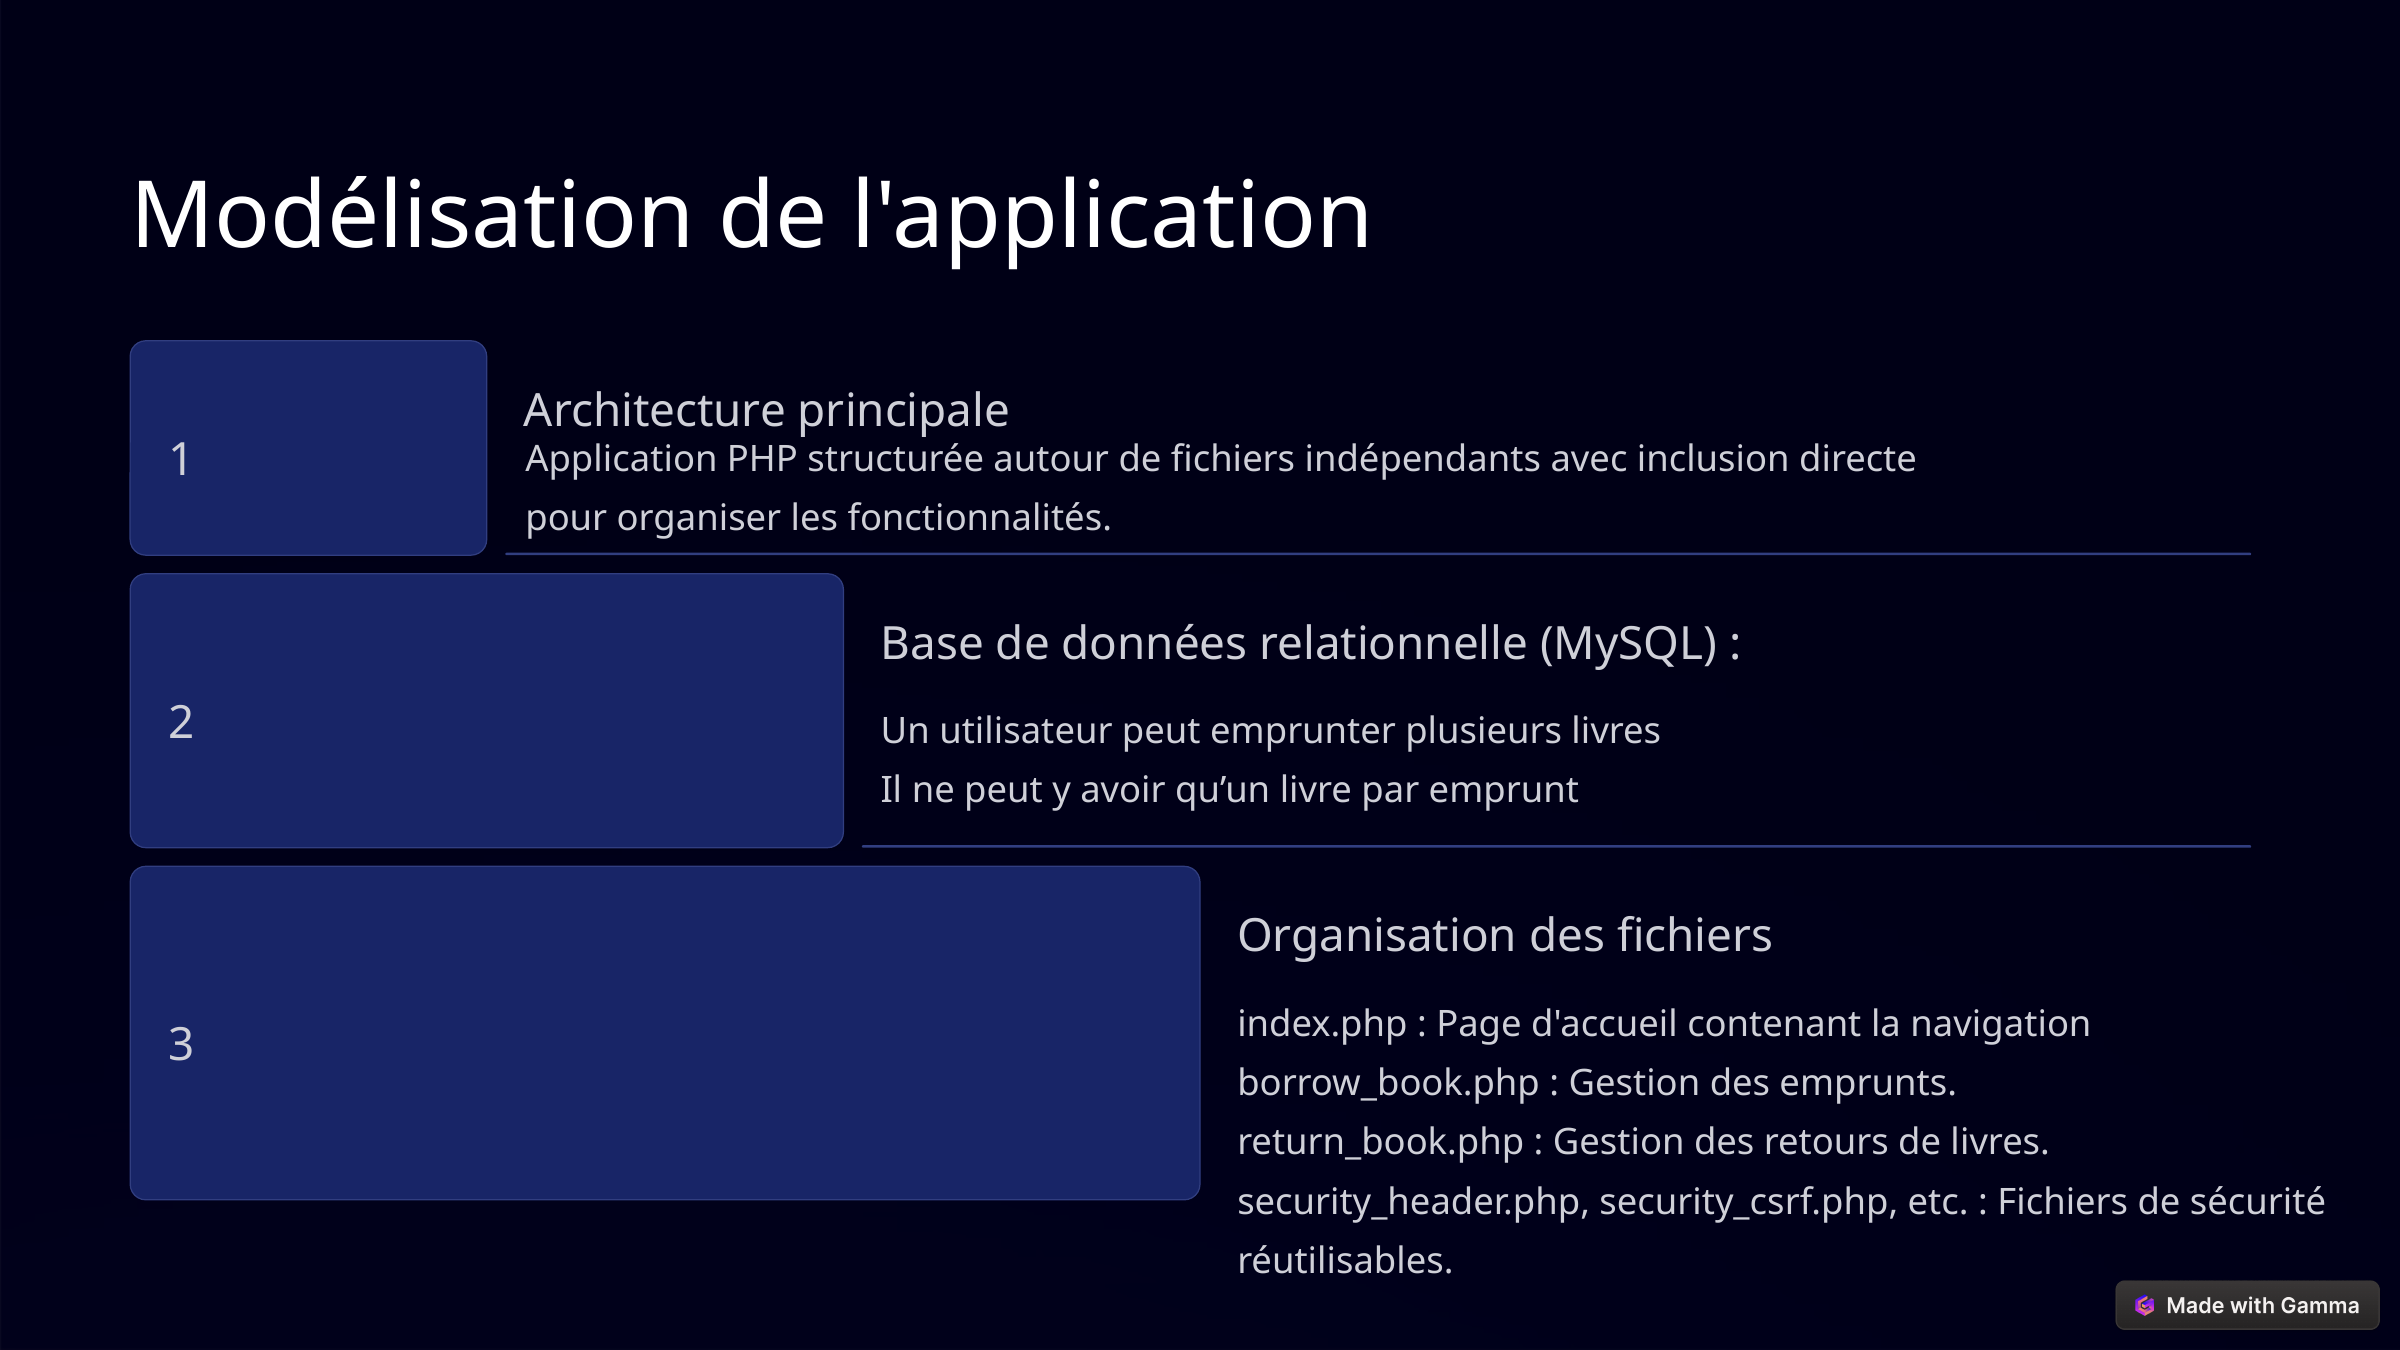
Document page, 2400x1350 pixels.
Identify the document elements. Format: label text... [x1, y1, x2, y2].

text_box [130, 866, 1201, 1200]
text_box Organisation des fichiers [1237, 903, 1710, 962]
text_box index.php : Page d'accueil contenant la navigation borrow_book.php : Gestion des emprunts. return_book.php : Gestion des retours de livres. security_header.php, security_csrf.php, etc. : Fichiers de sécurité réutilisables. [1237, 984, 2335, 1288]
text_box Un utilisateur peut emprunter plusieurs livres Il ne peut y avoir qu’un livre par emprunt [880, 691, 2233, 811]
text_box 3 [168, 995, 196, 1071]
picture [2106, 1271, 2389, 1339]
text_box [505, 552, 2252, 556]
text_box Application PHP structurée autour de fichiers indépendants avec inclusion directe pour organiser les fonctionnalités. [525, 418, 2113, 540]
text_box Base de données relationnelle (MySQL) : [880, 610, 1433, 670]
text_box Modélisation de l'application [130, 150, 1319, 267]
text_box [130, 340, 487, 556]
text_box 1 [168, 410, 196, 486]
text_box [130, 573, 844, 848]
text_box Architecture principale [523, 378, 989, 437]
text_box 2 [168, 673, 196, 748]
